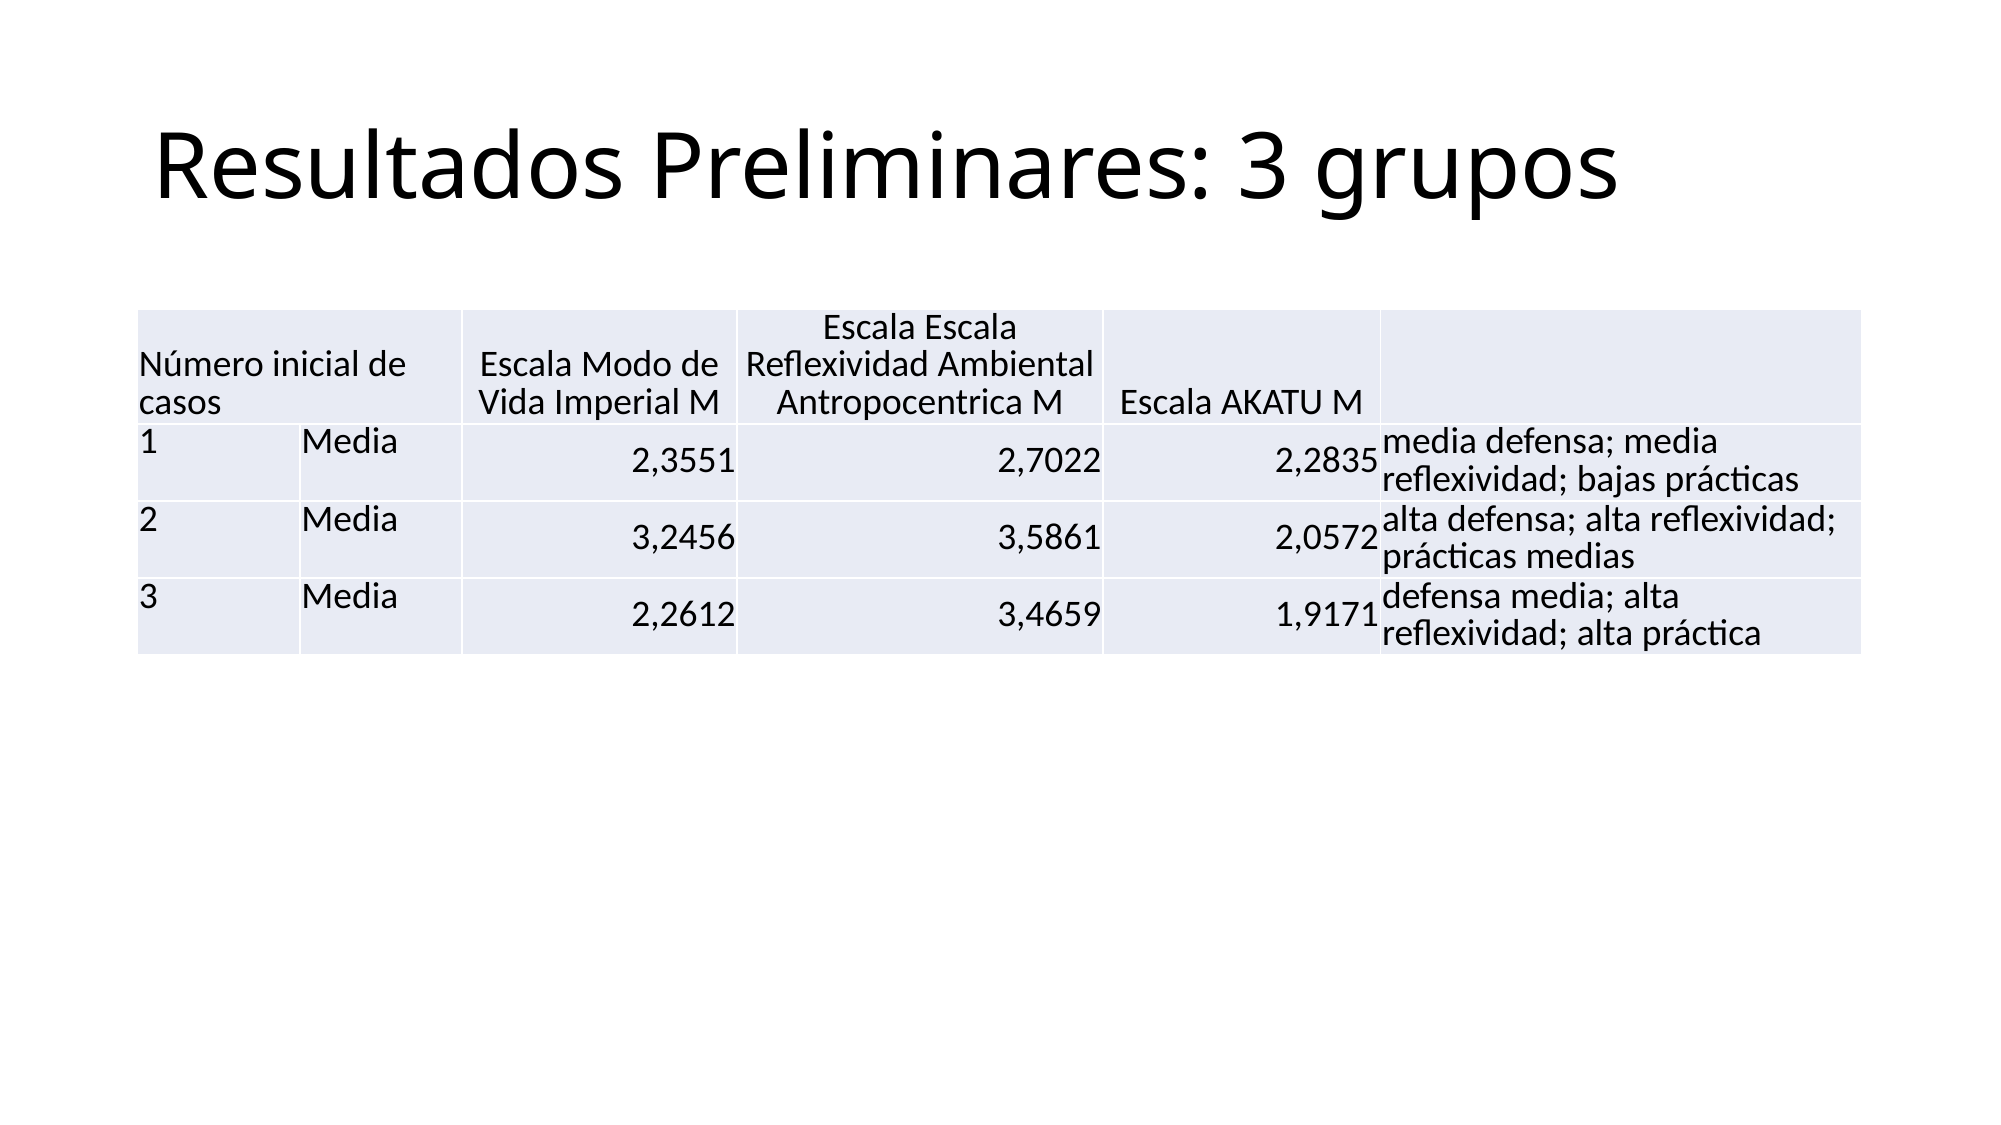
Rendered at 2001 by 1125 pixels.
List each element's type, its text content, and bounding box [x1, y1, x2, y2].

table_cell defensa media; alta reflexividad; alta práctica [1381, 579, 1861, 654]
table_cell alta defensa; alta reflexividad; prácticas medias [1381, 502, 1861, 577]
table_cell 3,2456 [463, 502, 736, 577]
table_header Escala AKATU M [1104, 310, 1380, 423]
table_cell 1 [138, 425, 299, 500]
table_cell 2,3551 [463, 425, 736, 500]
title Resultados Preliminares: 3 grupos [137, 59, 1863, 278]
table_header Escala Modo de Vida Imperial M [463, 310, 736, 423]
table_cell 3 [138, 579, 299, 654]
table_cell 2 [138, 502, 299, 577]
table_cell Media [301, 579, 461, 654]
table_cell 3,4659 [738, 579, 1102, 654]
table_cell media defensa; media reflexividad; bajas prácticas [1381, 425, 1861, 500]
table_cell 2,2612 [463, 579, 736, 654]
table_cell 3,5861 [738, 502, 1102, 577]
table_cell Media [301, 425, 461, 500]
table_header Escala Escala Reflexividad Ambiental Antropocentrica M [738, 310, 1102, 423]
table_cell 2,2835 [1104, 425, 1380, 500]
table_header Número inicial de casos [138, 310, 461, 423]
table_cell 1,9171 [1104, 579, 1380, 654]
table_cell 2,7022 [738, 425, 1102, 500]
table_header [1381, 310, 1861, 423]
table_cell 2,0572 [1104, 502, 1380, 577]
table_cell Media [301, 502, 461, 577]
